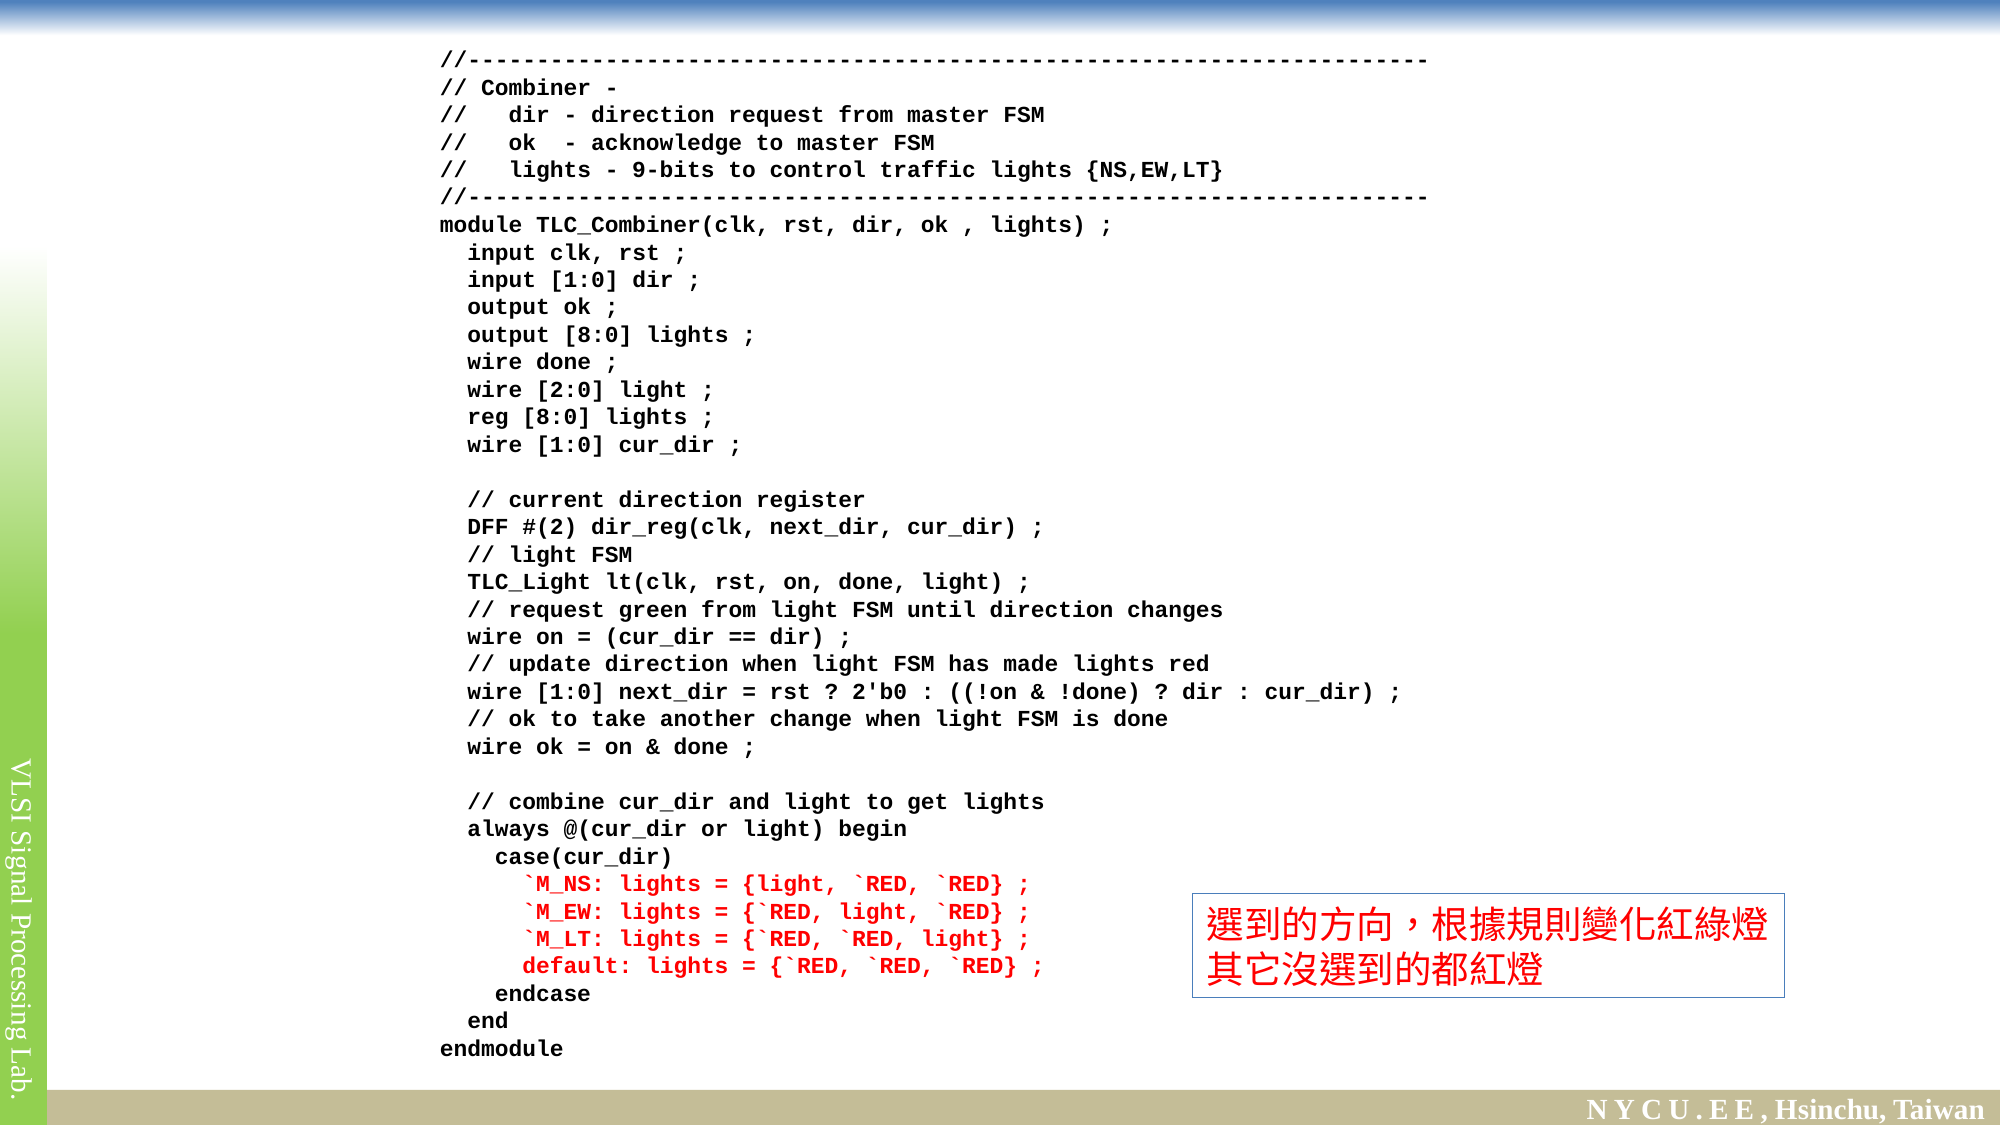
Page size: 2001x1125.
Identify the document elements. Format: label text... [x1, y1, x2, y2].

text_box //---------------------------------------------------------------------- // Combiner - // dir - direction request from master FSM // ok - acknowledge to master FSM // lights - 9-bits to control traffic lights {NS,EW,LT} //---------------------------------------------------------------------- module TLC_Combiner(clk, rst, dir, ok , lights) ; input clk, rst ; input [1:0] dir ; output ok ; output [8:0] lights ; wire done ; wire [2:0] light ; reg [8:0] lights ; wire [1:0] cur_dir ; // current direction register DFF #(2) dir_reg(clk, next_dir, cur_dir) ; // light FSM TLC_Light lt(clk, rst, on, done, light) ; // request green from light FSM until direction changes wire on = (cur_dir == dir) ; // update direction when light FSM has made lights red wire [1:0] next_dir = rst ? 2'b0 : ((!on & !done) ? dir : cur_dir) ; // ok to take another change when light FSM is done wire ok = on & done ; // combine cur_dir and light to get lights always @(cur_dir or light) begin case(cur_dir) `M_NS: lights = {light, `RED, `RED} ; `M_EW: lights = {`RED, light, `RED} ; `M_LT: lights = {`RED, `RED, light} ; default: lights = {`RED, `RED, `RED} ; endcase end endmodule [425, 37, 1513, 1069]
text_box 選到的方向，根據規則變化紅綠燈 其它沒選到的都紅燈 [1192, 893, 1785, 998]
